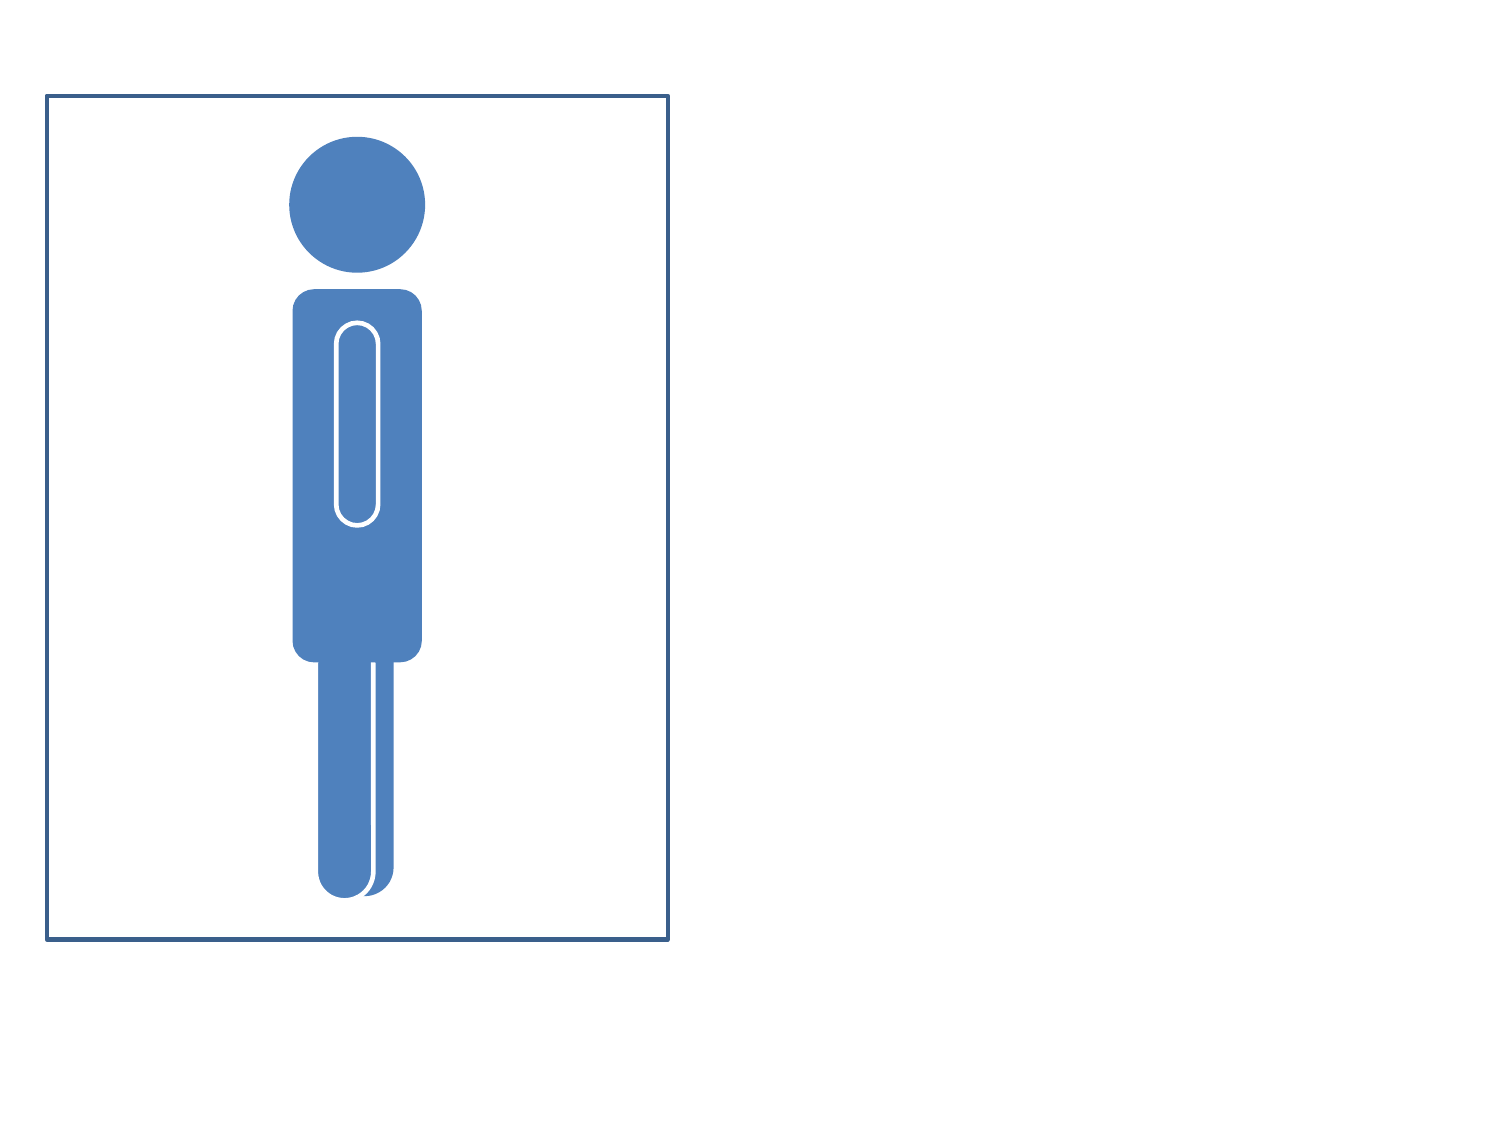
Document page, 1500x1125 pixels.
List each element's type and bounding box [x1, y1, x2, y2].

text_box [46, 95, 668, 940]
